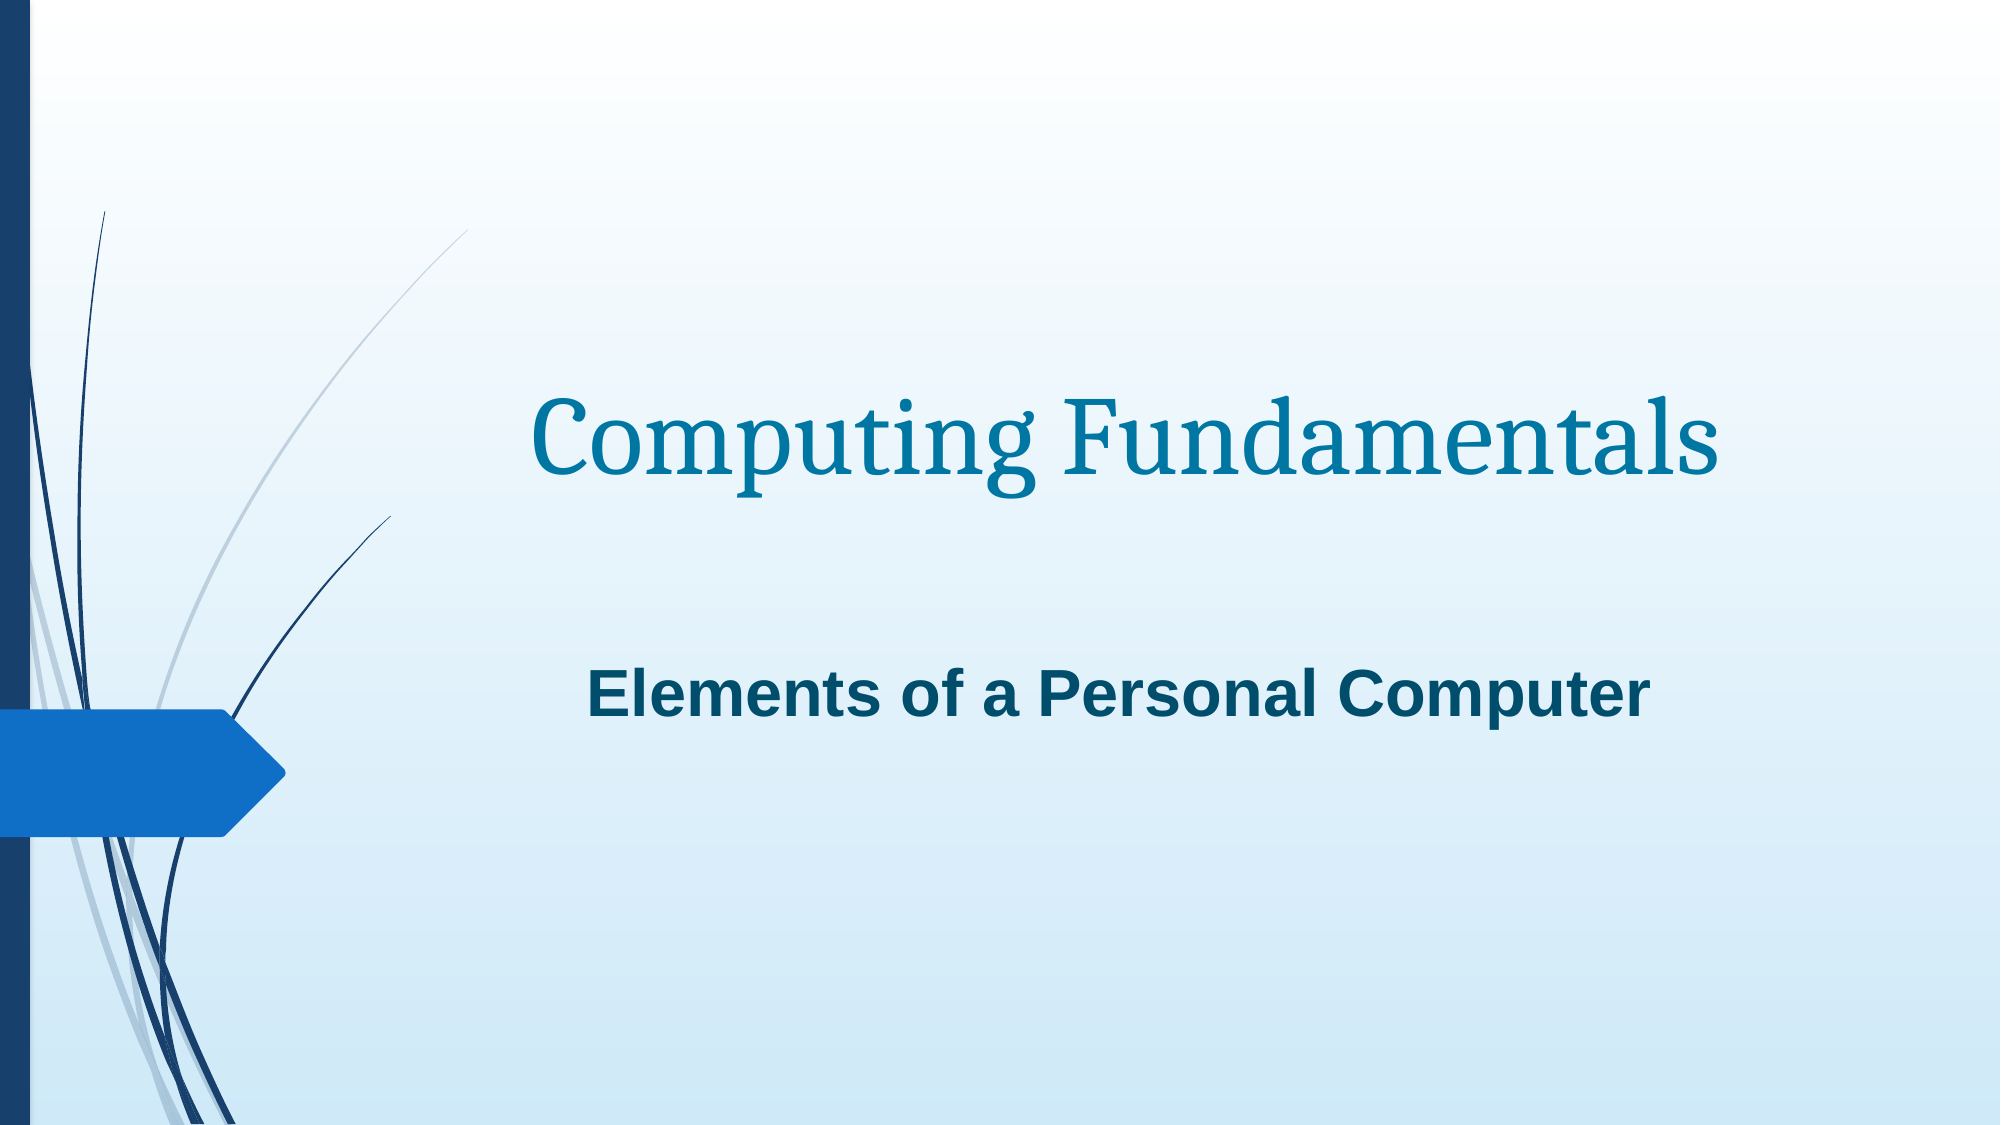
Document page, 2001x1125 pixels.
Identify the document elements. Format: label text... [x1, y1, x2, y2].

title Computing Fundamentals [394, 133, 1858, 505]
subtitle Elements of a Personal Computer [388, 642, 1851, 768]
